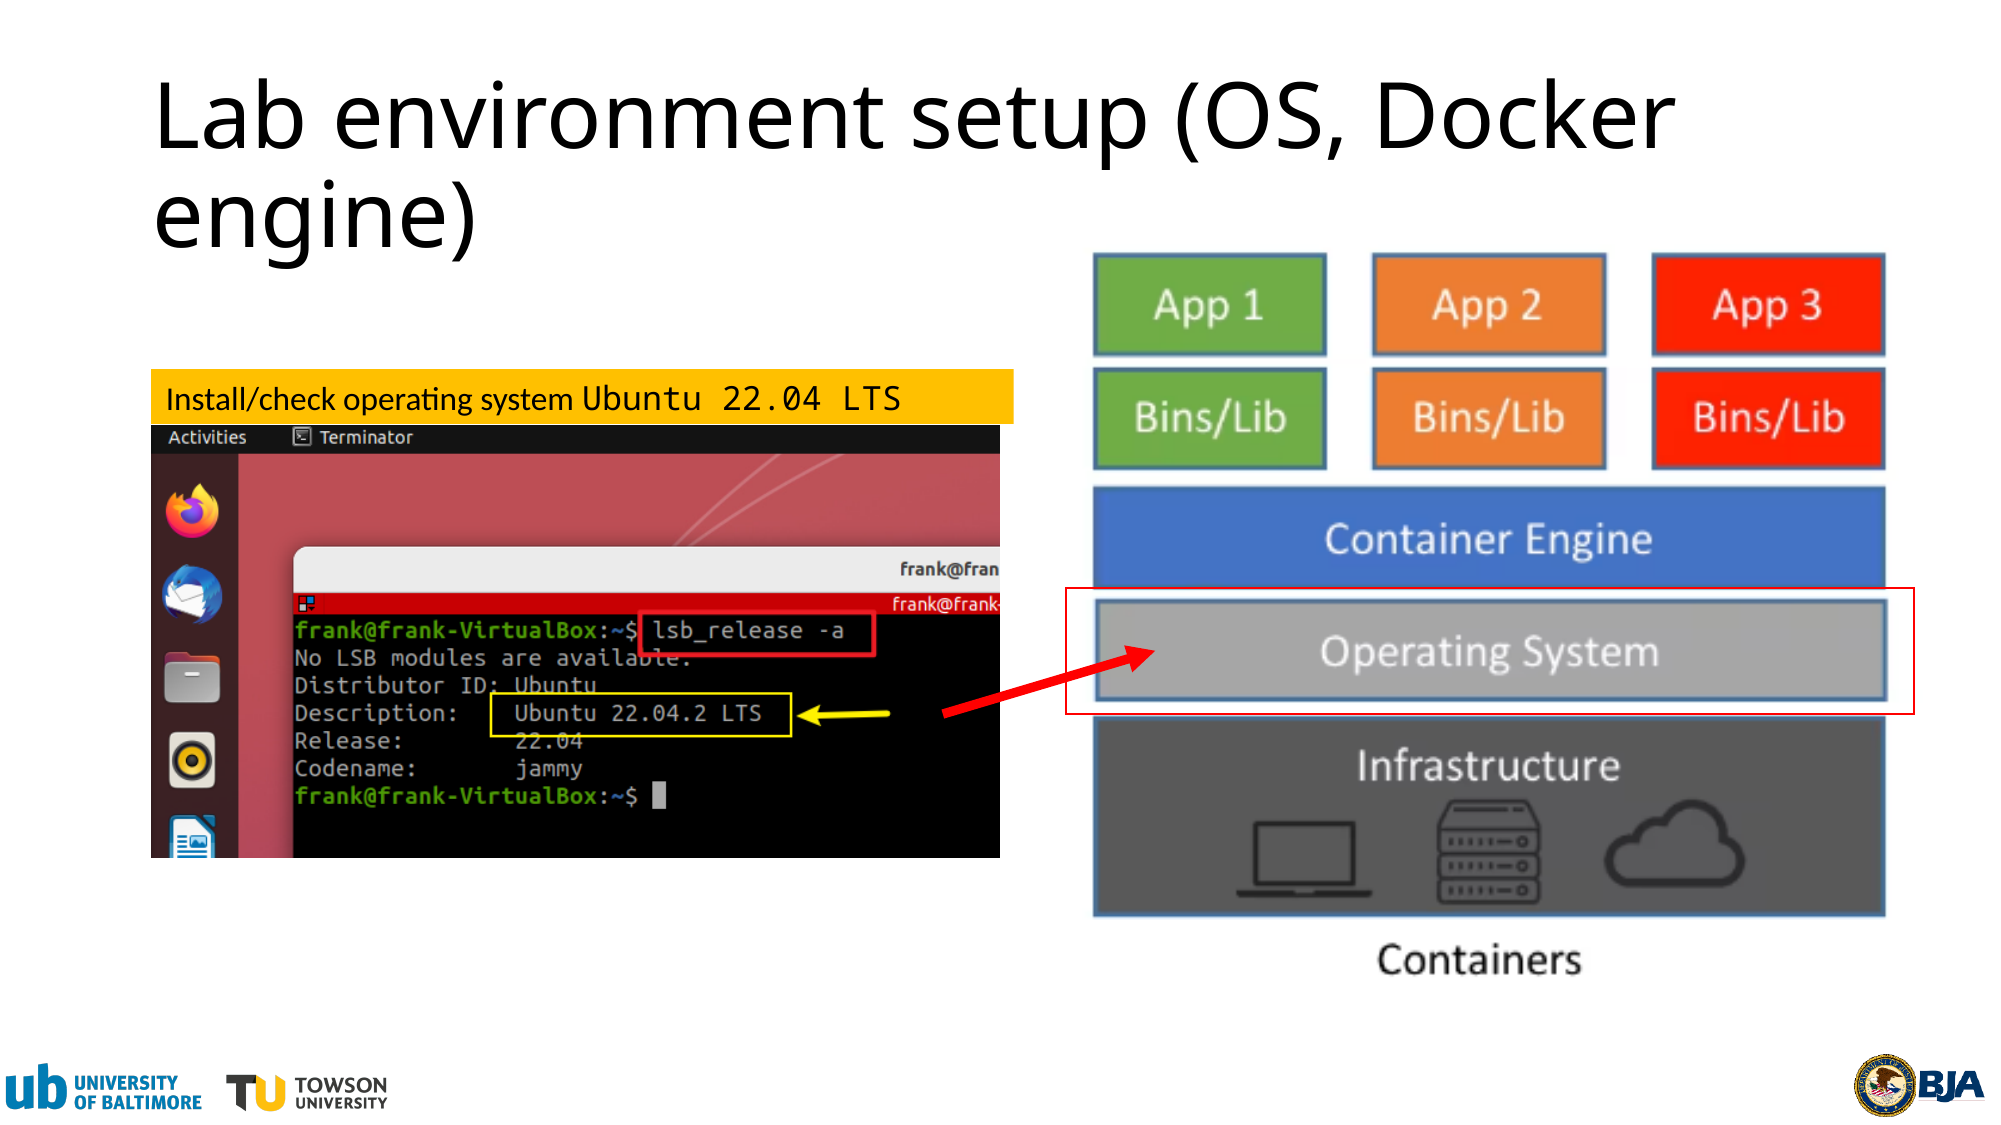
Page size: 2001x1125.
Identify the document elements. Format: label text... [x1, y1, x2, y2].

picture [0, 1031, 407, 1125]
picture [1854, 1054, 1986, 1117]
picture [151, 425, 1000, 858]
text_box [942, 650, 1156, 715]
picture [1057, 234, 1946, 1014]
title Lab environment setup (OS, Docker engine) [137, 59, 1863, 278]
text_box Install/check operating system Ubuntu 22.04 LTS [151, 369, 1014, 424]
